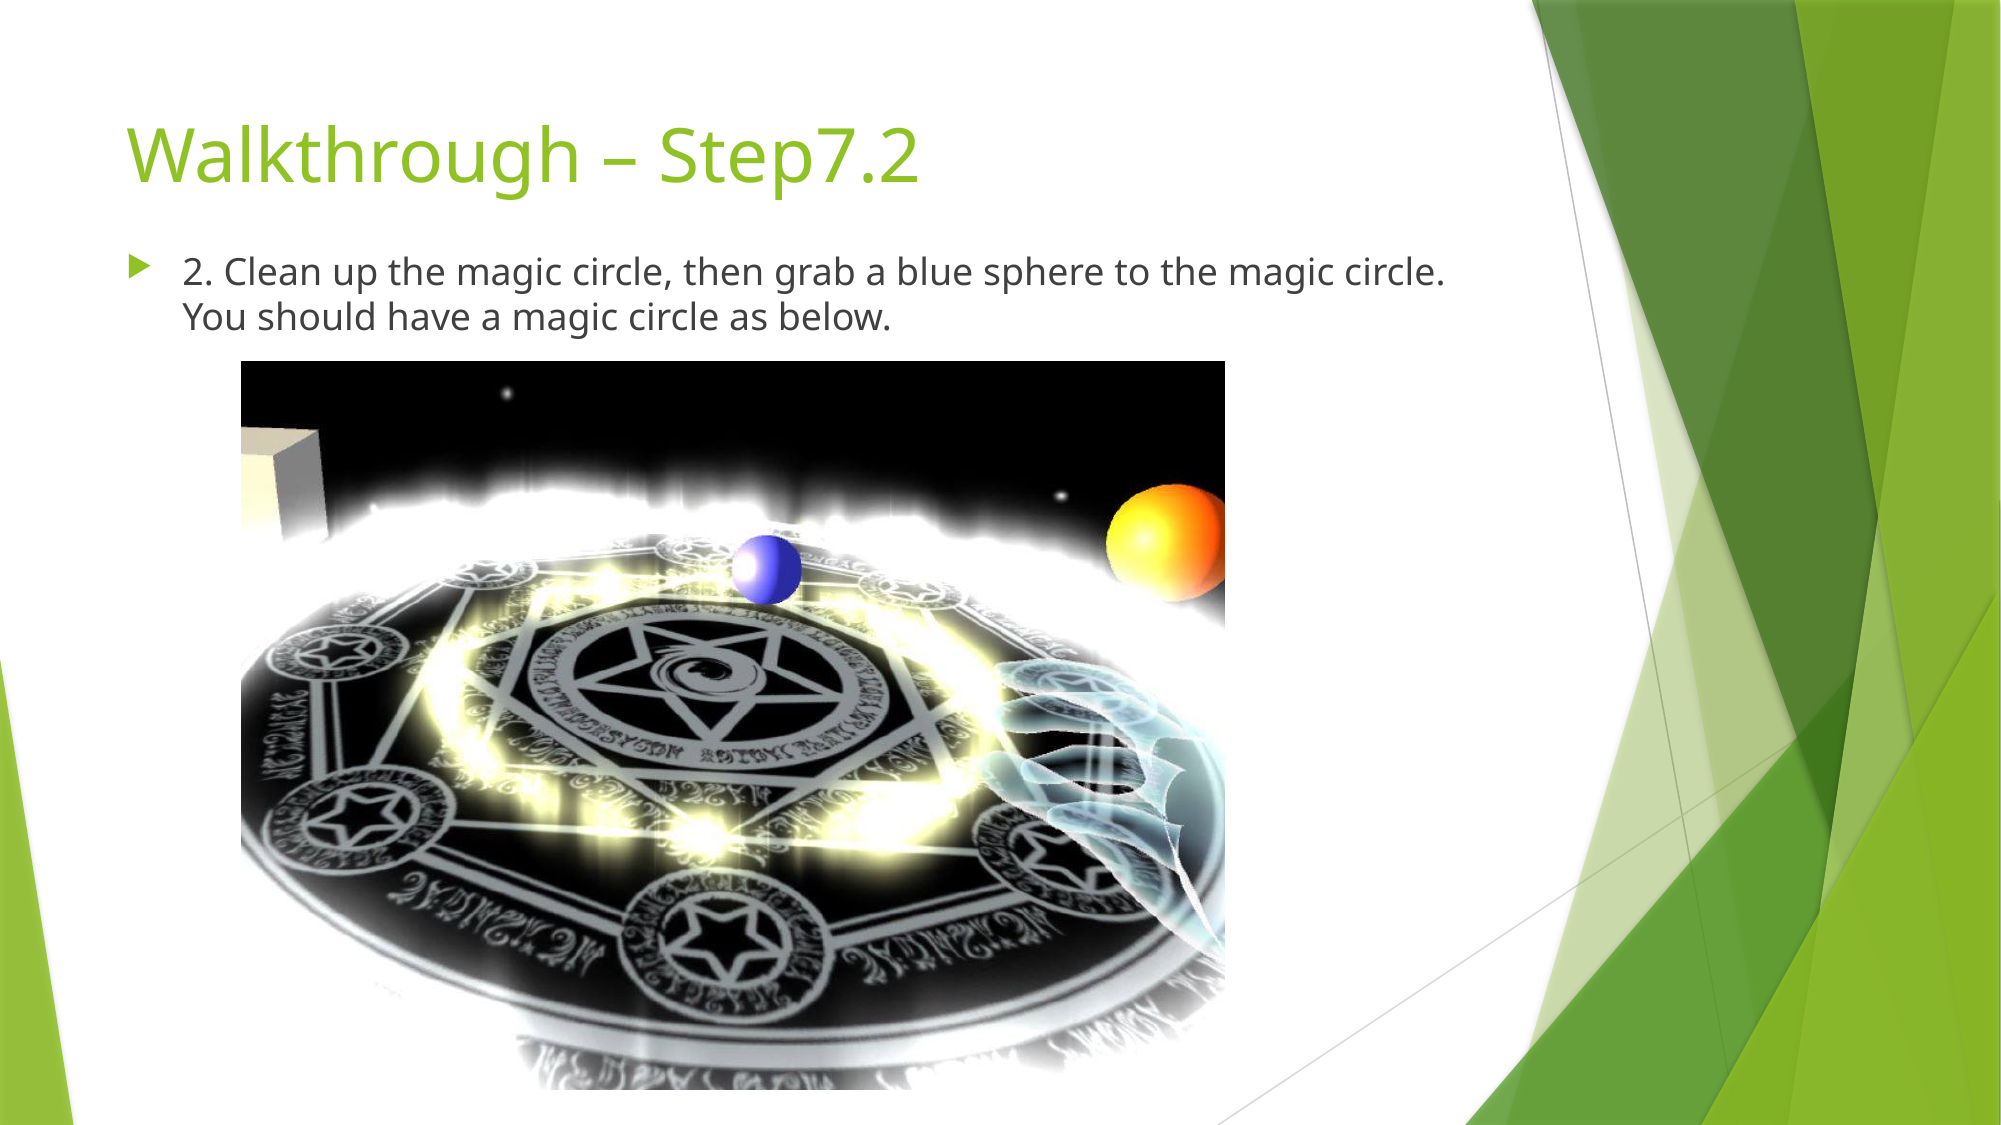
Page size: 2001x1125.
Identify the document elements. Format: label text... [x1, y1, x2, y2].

title Walkthrough – Step7.2 [111, 99, 1522, 240]
picture [240, 360, 1225, 1091]
list 2. Clean up the magic circle, then grab a blue sphere to the magic circle. You should have a magic circle as below. [111, 240, 1522, 990]
